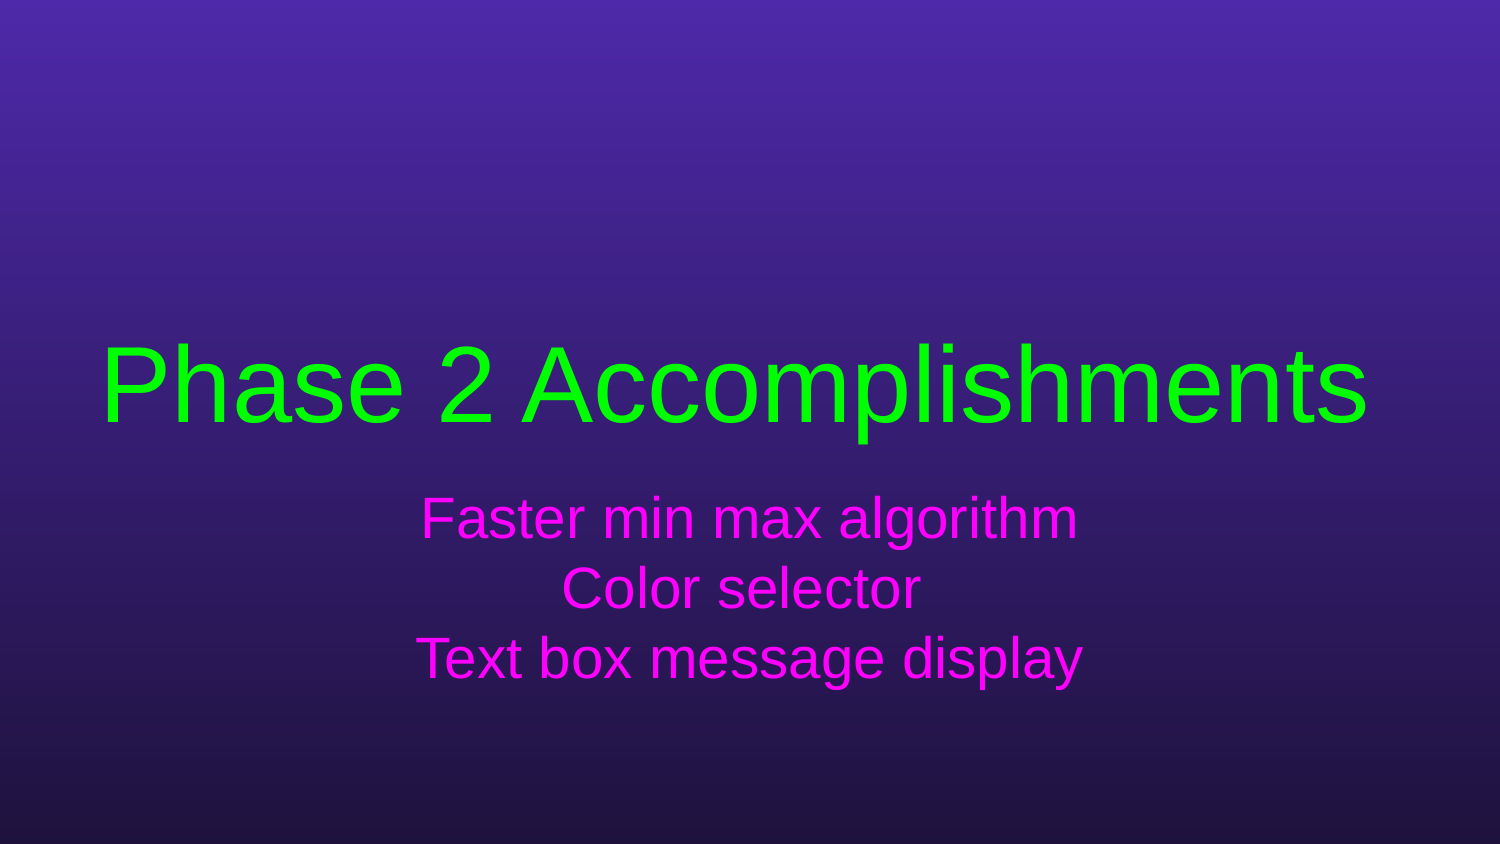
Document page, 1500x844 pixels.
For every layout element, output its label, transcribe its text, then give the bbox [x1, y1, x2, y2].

subtitle Faster min max algorithm Color selector Text box message display [51, 464, 1449, 739]
title Phase 2 Accomplishments [51, 122, 1449, 459]
